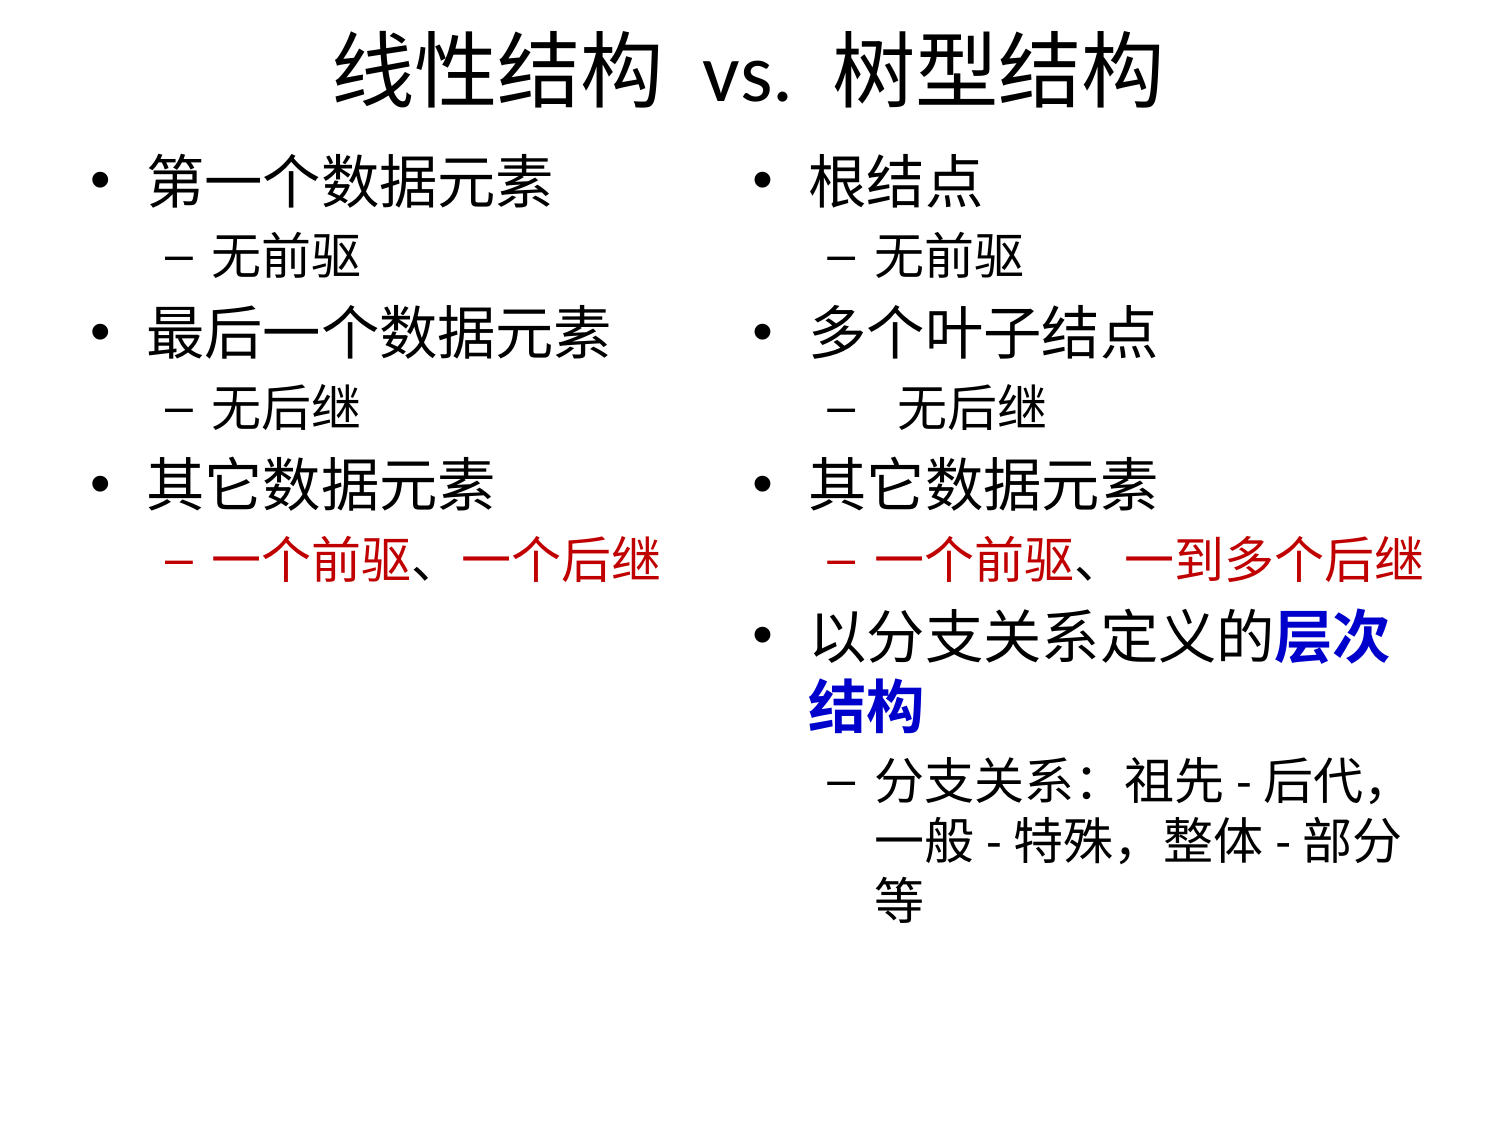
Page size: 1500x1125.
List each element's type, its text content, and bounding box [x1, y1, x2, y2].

list 根结点 无前驱 多个叶子结点 无后继 其它数据元素 一个前驱、一到多个后继 以分支关系定义的层次结构 分支关系：祖先-后代，一般-特殊，整体-部分等 [737, 137, 1451, 1106]
title 线性结构 vs. 树型结构 [73, 0, 1424, 138]
list 第一个数据元素 无前驱 最后一个数据元素 无后继 其它数据元素 一个前驱、一个后继 [75, 137, 737, 1106]
